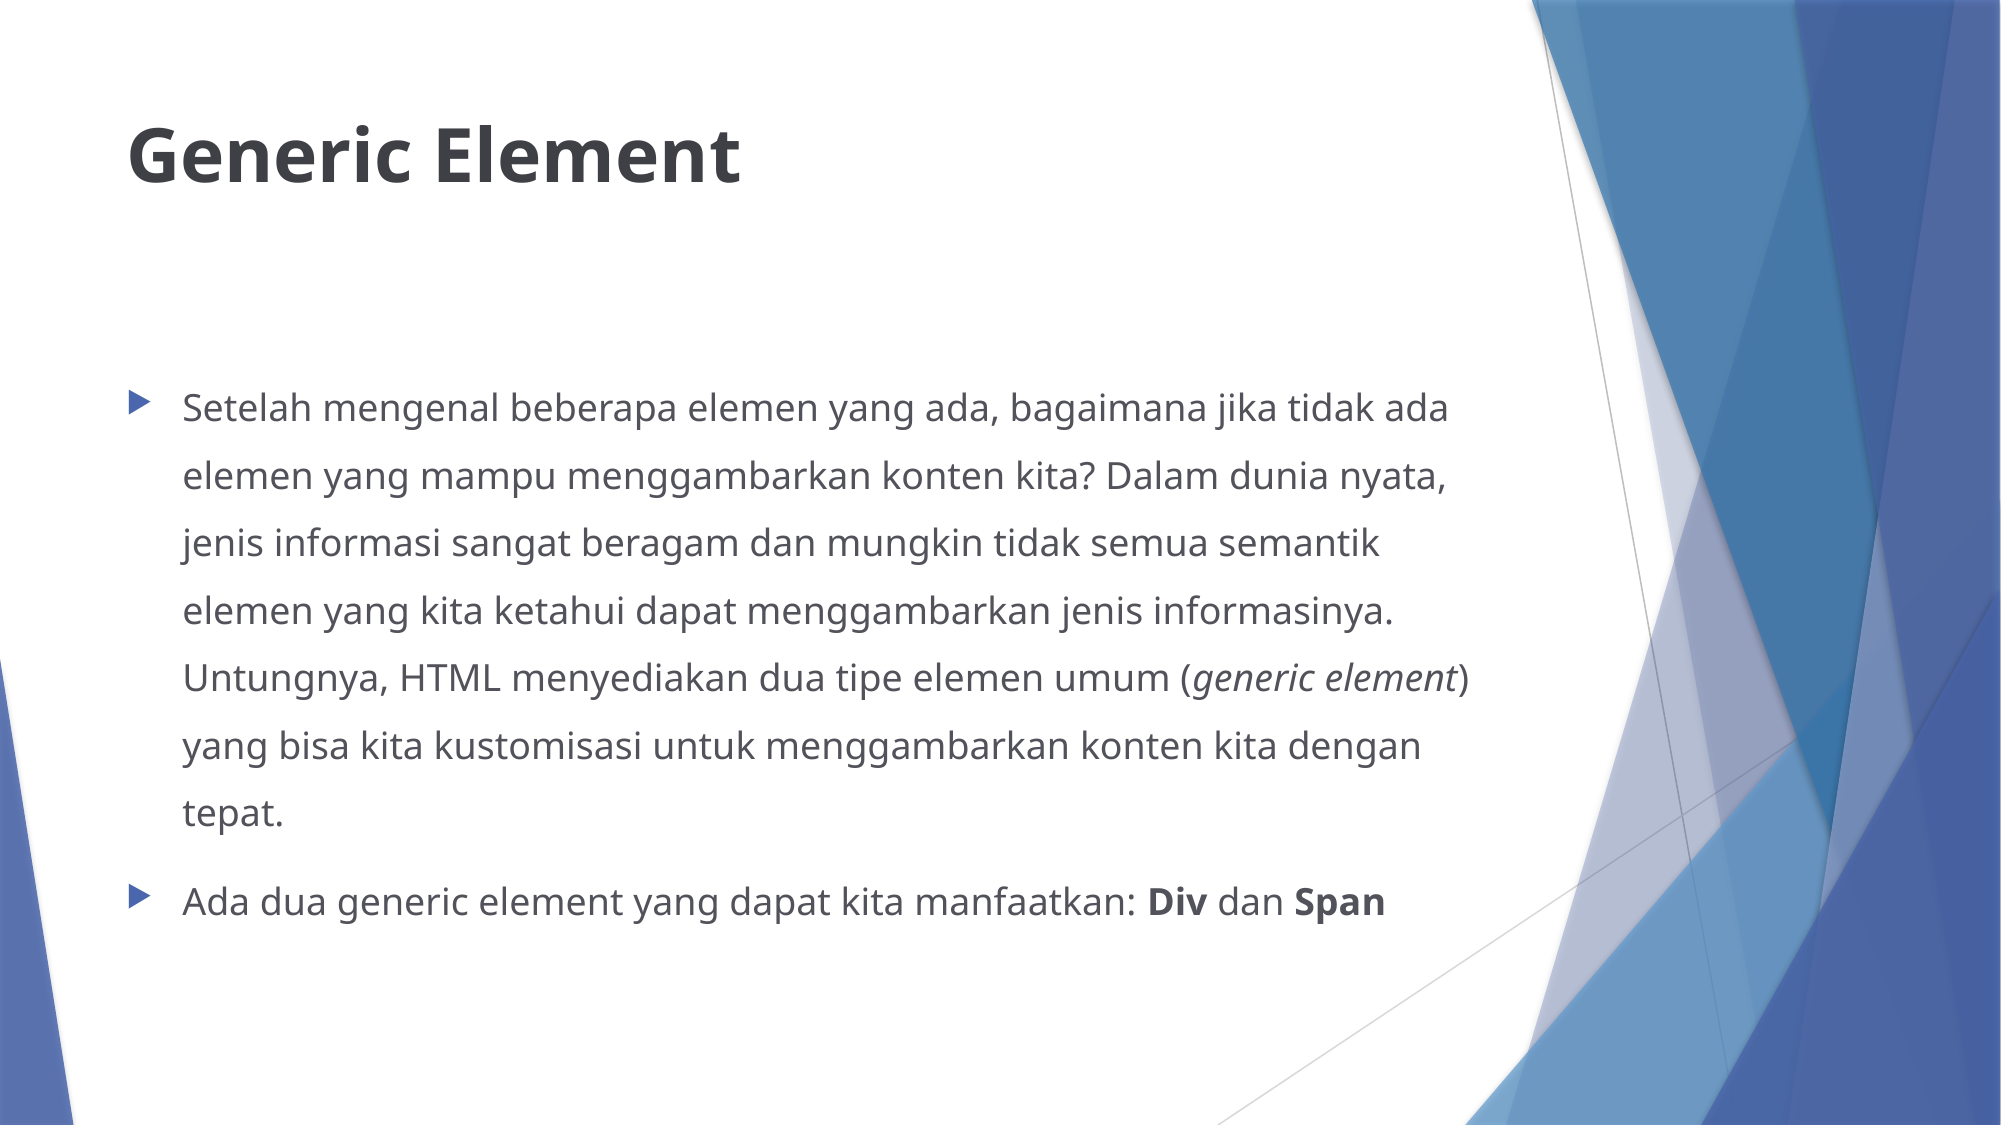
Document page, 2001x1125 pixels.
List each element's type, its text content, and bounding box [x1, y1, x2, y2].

list Setelah mengenal beberapa elemen yang ada, bagaimana jika tidak ada elemen yang mampu menggambarkan konten kita? Dalam dunia nyata, jenis informasi sangat beragam dan mungkin tidak semua semantik elemen yang kita ketahui dapat menggambarkan jenis informasinya. Untungnya, HTML menyediakan dua tipe elemen umum (generic element) yang bisa kita kustomisasi untuk menggambarkan konten kita dengan tepat. Ada dua generic element yang dapat kita manfaatkan: Div dan Span [111, 354, 1522, 992]
title Generic Element [111, 99, 1522, 317]
